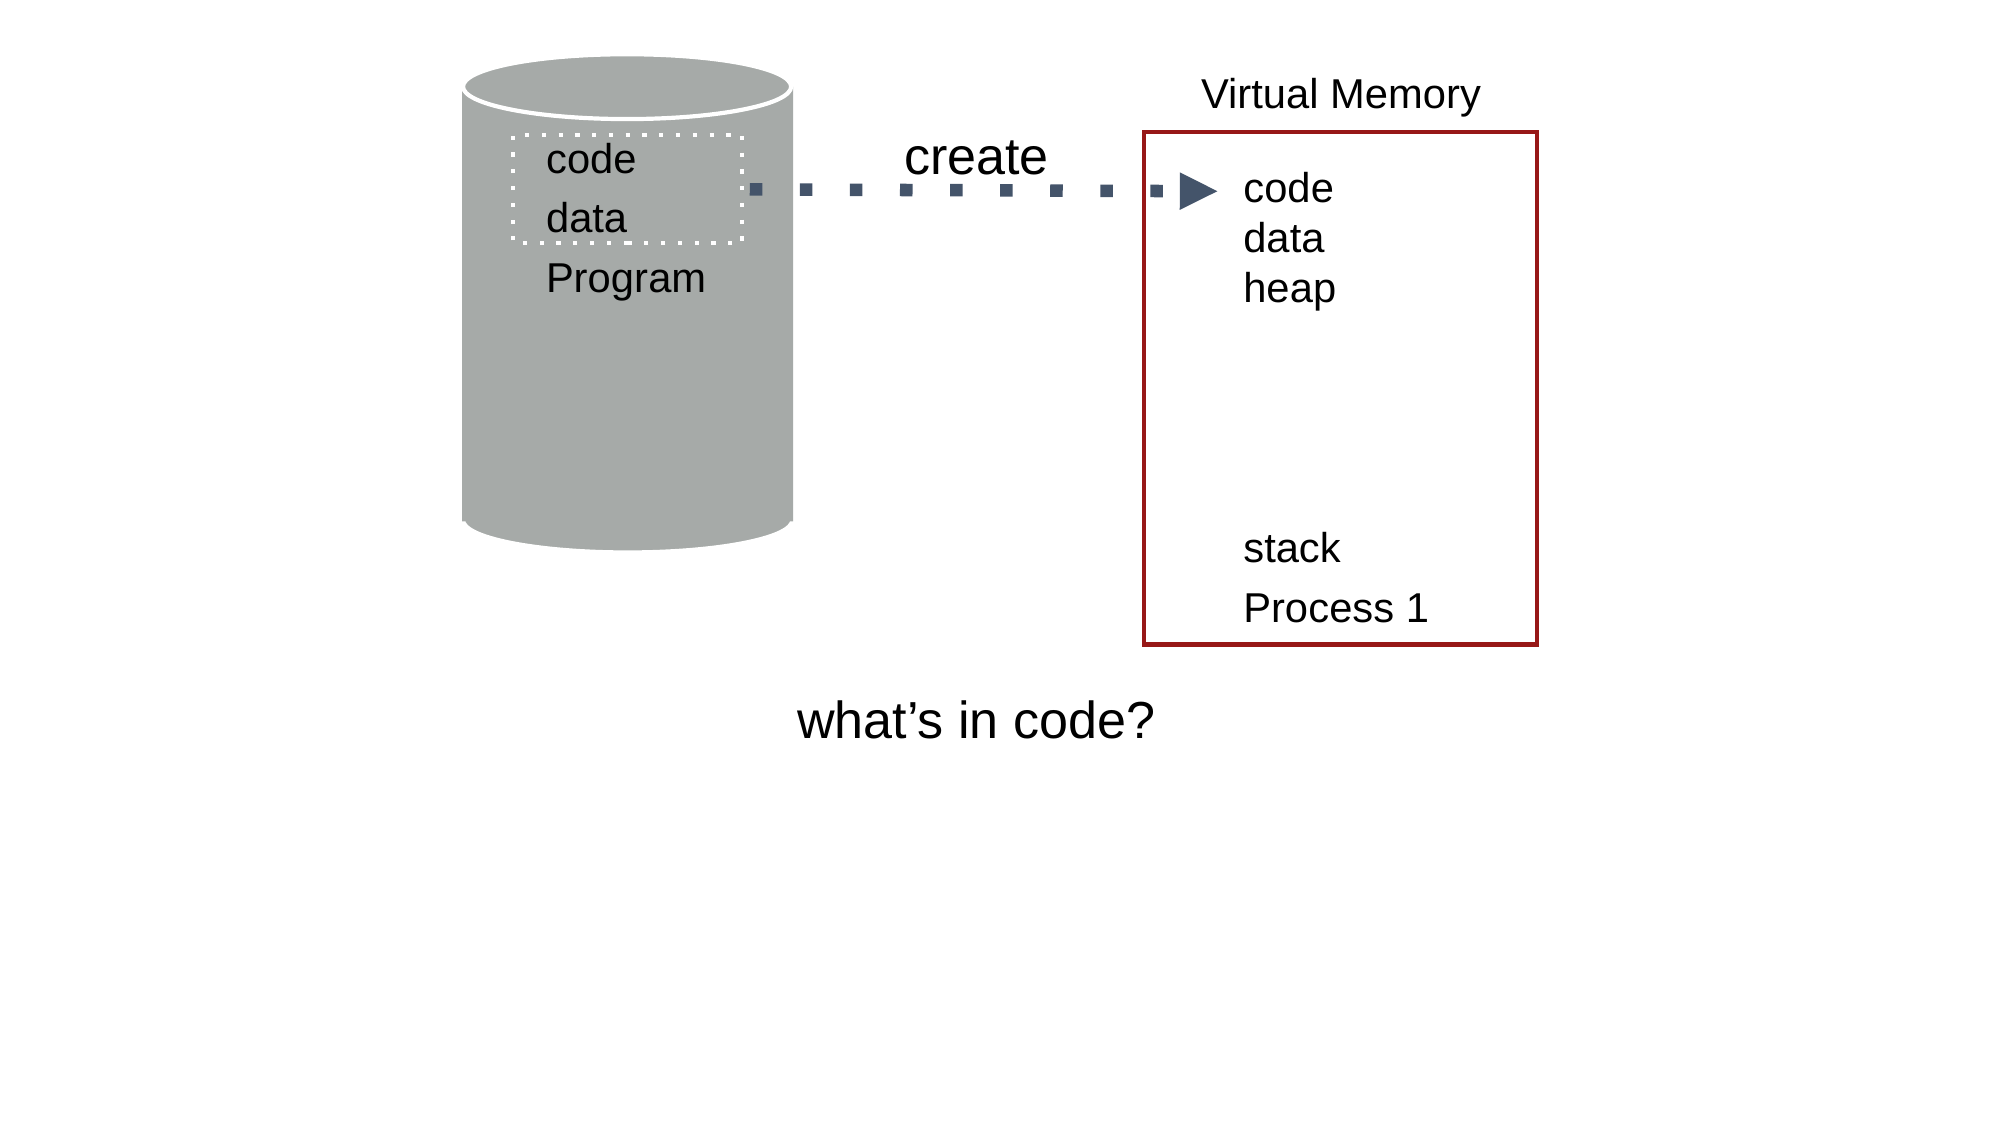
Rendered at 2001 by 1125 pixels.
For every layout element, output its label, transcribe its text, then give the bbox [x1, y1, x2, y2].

text_box [463, 522, 792, 553]
text_box [462, 86, 794, 522]
text_box what’s in code? [791, 680, 1168, 755]
text_box [463, 54, 792, 120]
text_box [513, 135, 743, 244]
text_box Virtual Memory [1195, 70, 1508, 123]
text_box code data heap stack Process 1 [1243, 583, 1490, 631]
text_box code data Program [540, 244, 743, 307]
text_box [1144, 132, 1537, 645]
text_box [1178, 151, 1511, 583]
text_box create [898, 116, 1061, 189]
